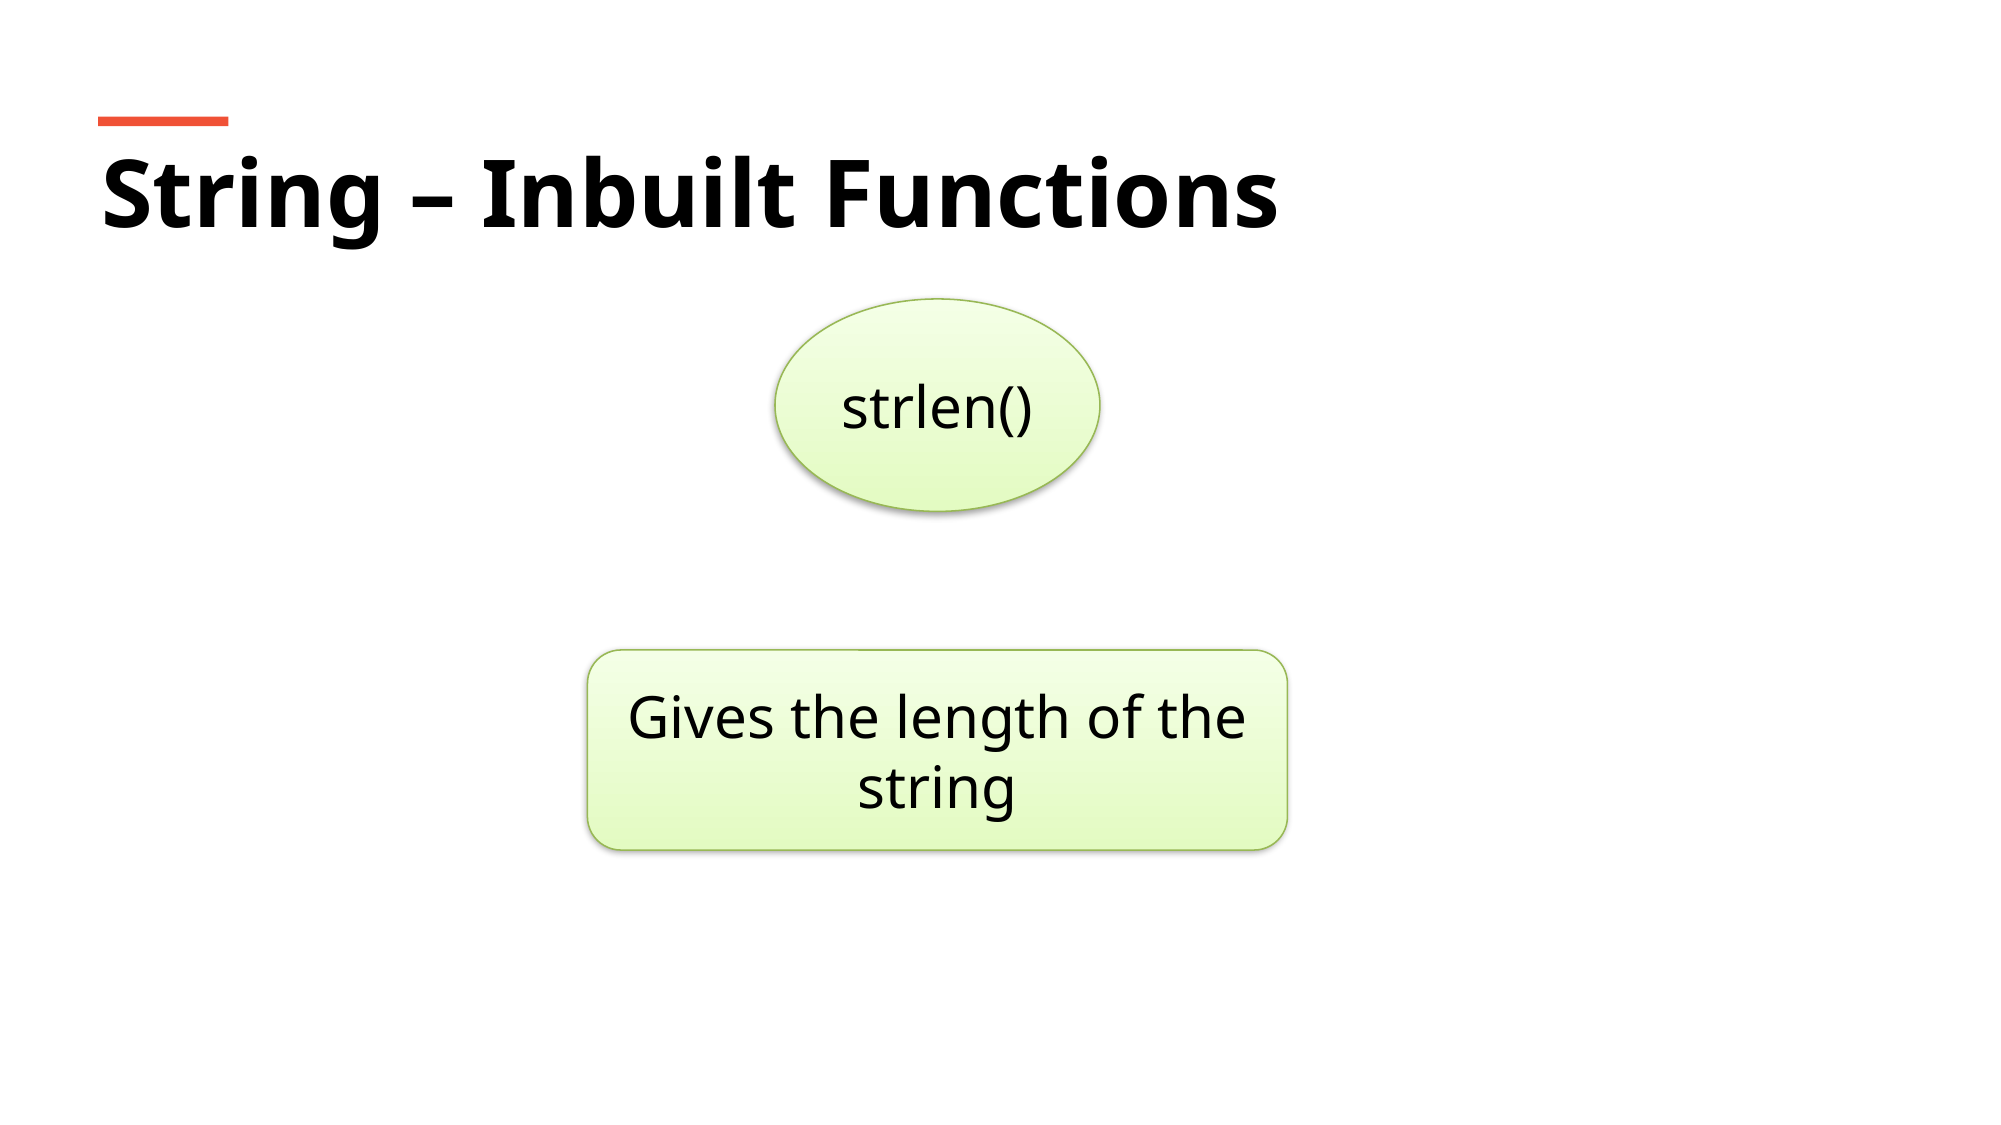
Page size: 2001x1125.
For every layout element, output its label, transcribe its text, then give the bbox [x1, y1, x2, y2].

text_box [96, 115, 231, 128]
text_box String – Inbuilt Functions [86, 126, 1914, 254]
text_box strlen() [774, 298, 1101, 513]
text_box Gives the length of the string [586, 649, 1289, 851]
